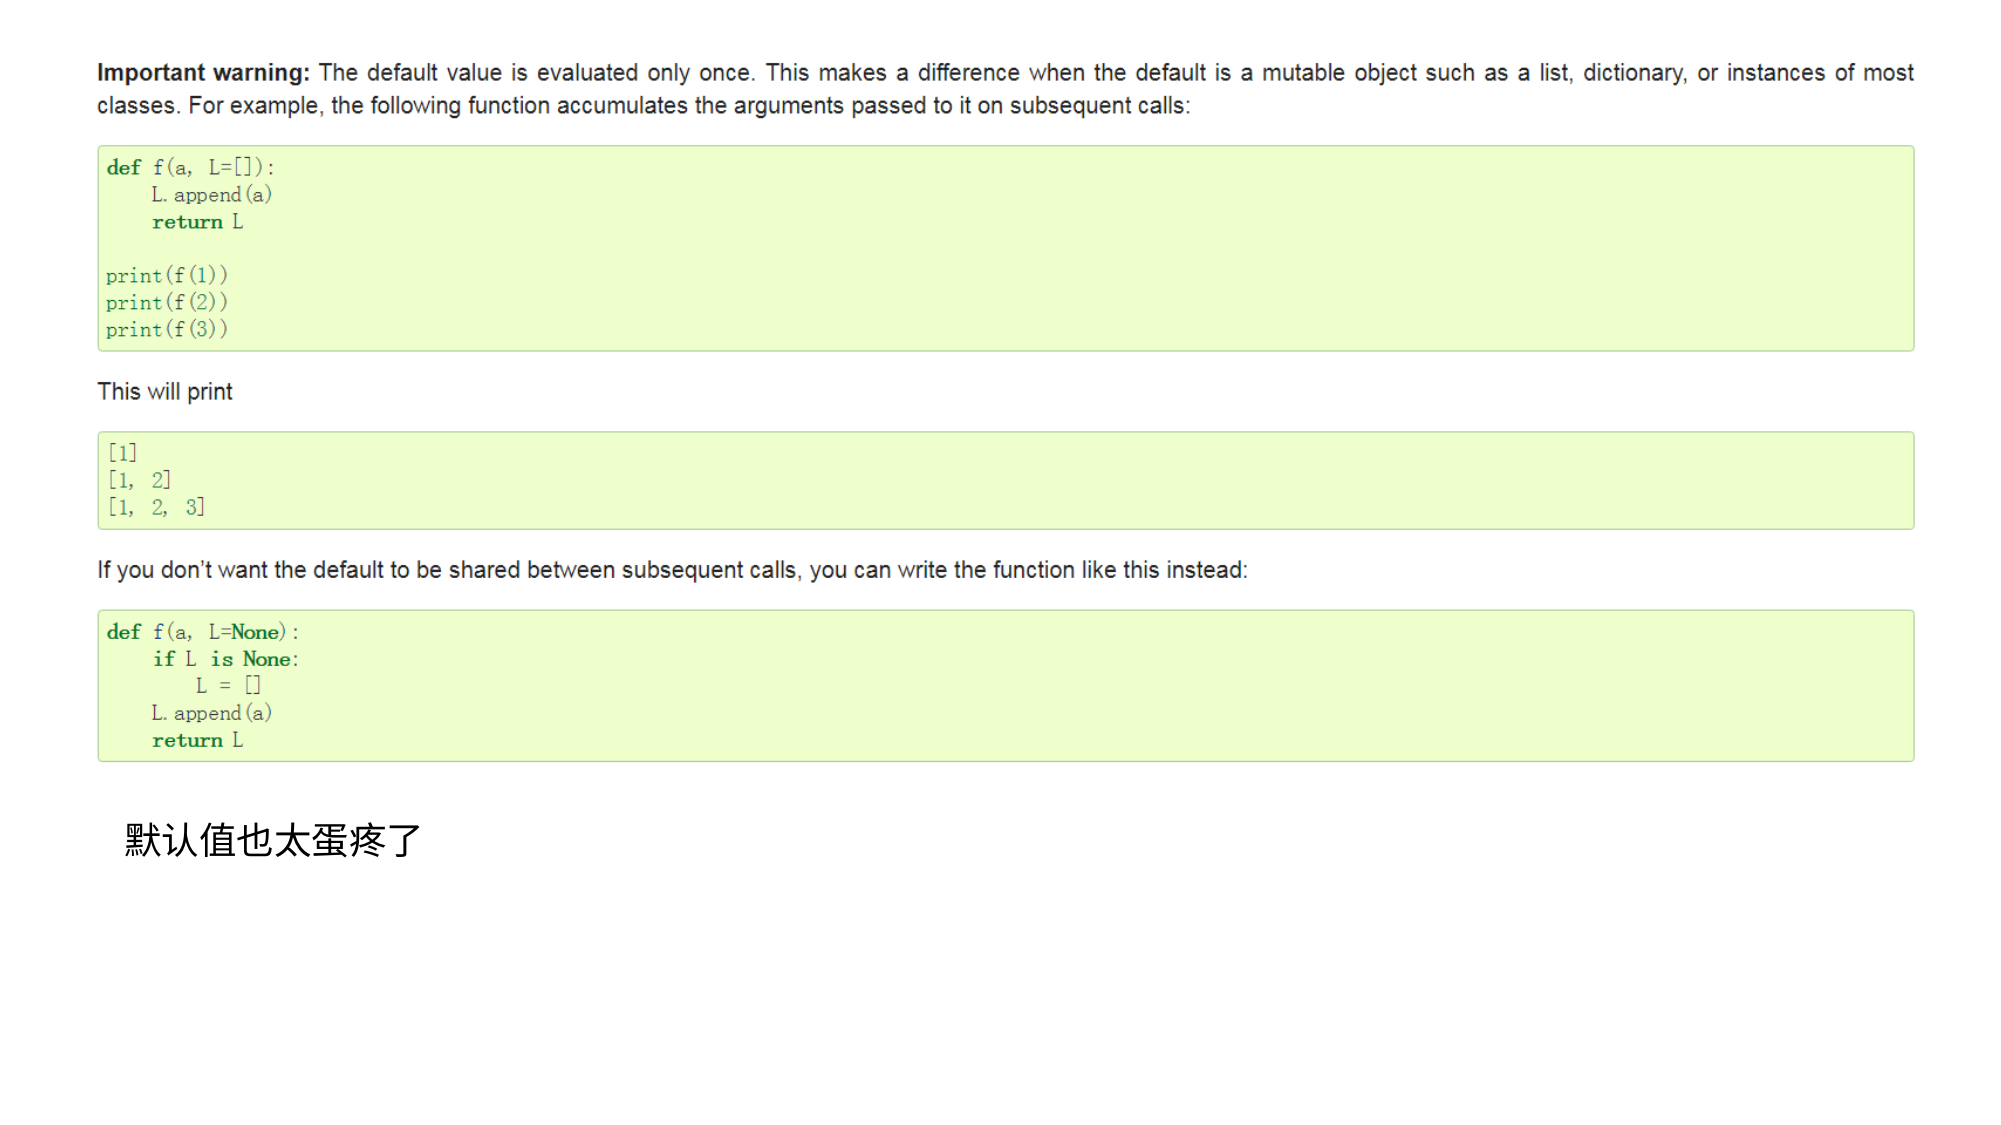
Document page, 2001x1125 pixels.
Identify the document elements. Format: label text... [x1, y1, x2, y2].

text_box 默认值也太蛋疼了 [109, 809, 853, 869]
picture [79, 42, 1930, 768]
